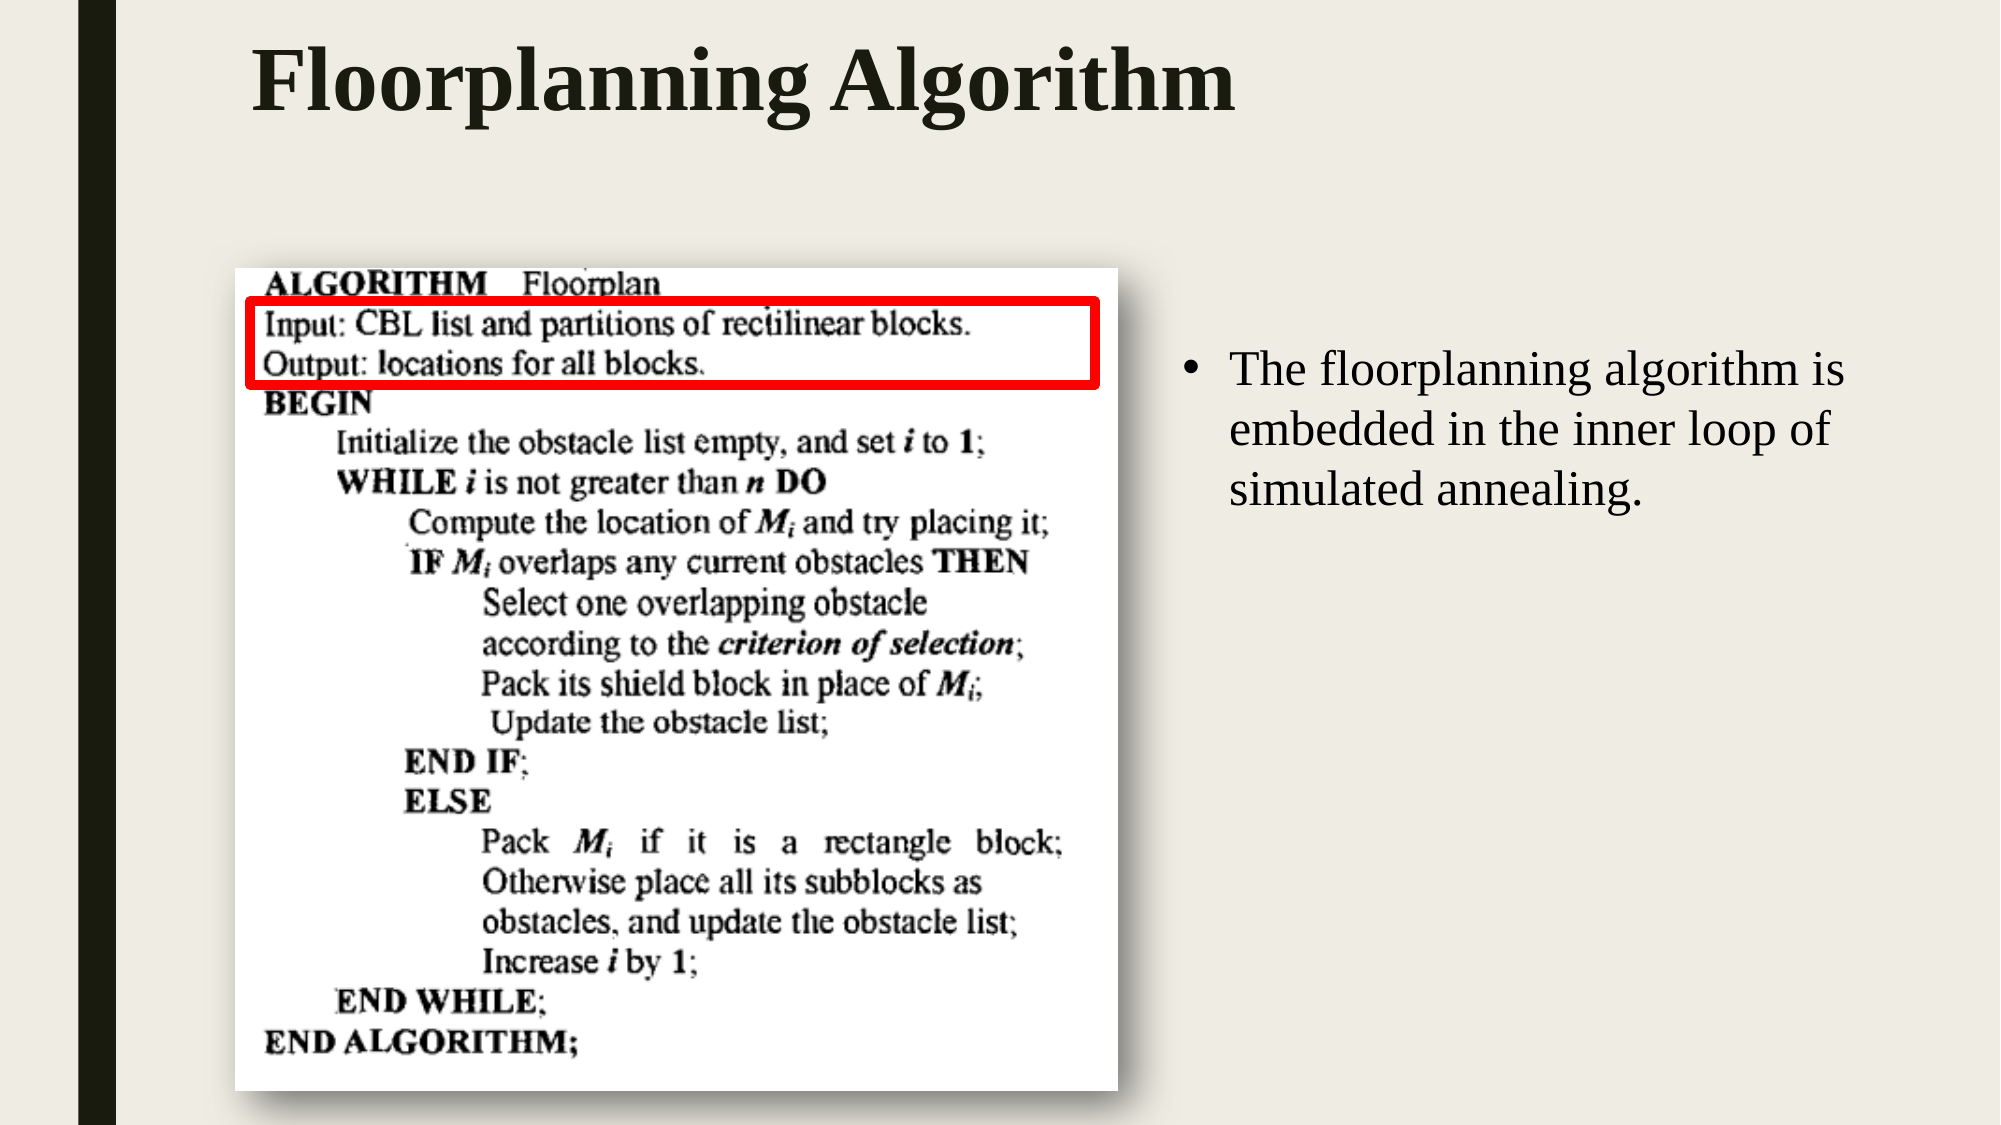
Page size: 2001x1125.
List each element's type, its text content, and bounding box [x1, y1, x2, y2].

title Floorplanning Algorithm [235, 24, 1811, 269]
text_box The floorplanning algorithm is embedded in the inner loop of simulated annealing. [1167, 328, 2000, 524]
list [235, 268, 1118, 1091]
